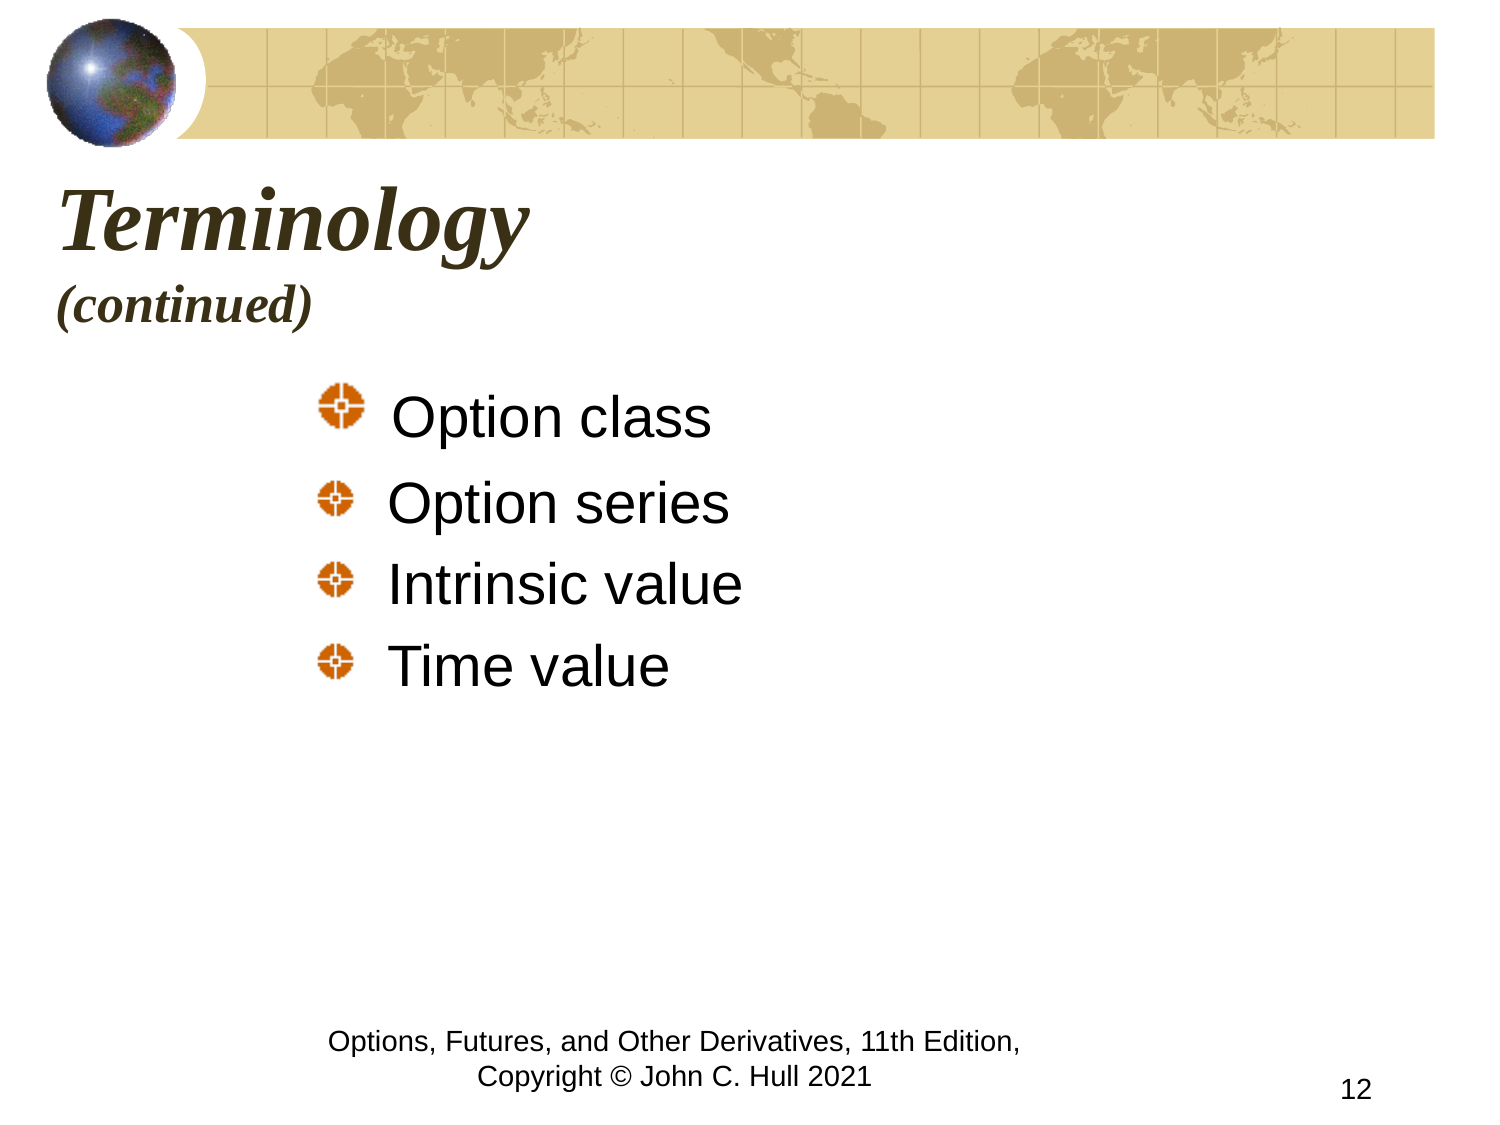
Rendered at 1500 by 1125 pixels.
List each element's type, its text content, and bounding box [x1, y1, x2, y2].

footer Options, Futures, and Other Derivatives, 11th Edition, Copyright © John C. Hull 2021 [262, 1024, 1088, 1101]
slide_number 12 [1074, 1037, 1388, 1113]
title Terminology (continued) [40, 152, 1316, 341]
picture [314, 381, 368, 435]
picture [314, 479, 356, 521]
picture [314, 560, 356, 602]
picture [314, 642, 356, 684]
list Option class Option series Intrinsic value Time value [300, 355, 1172, 1001]
picture [42, 14, 190, 151]
